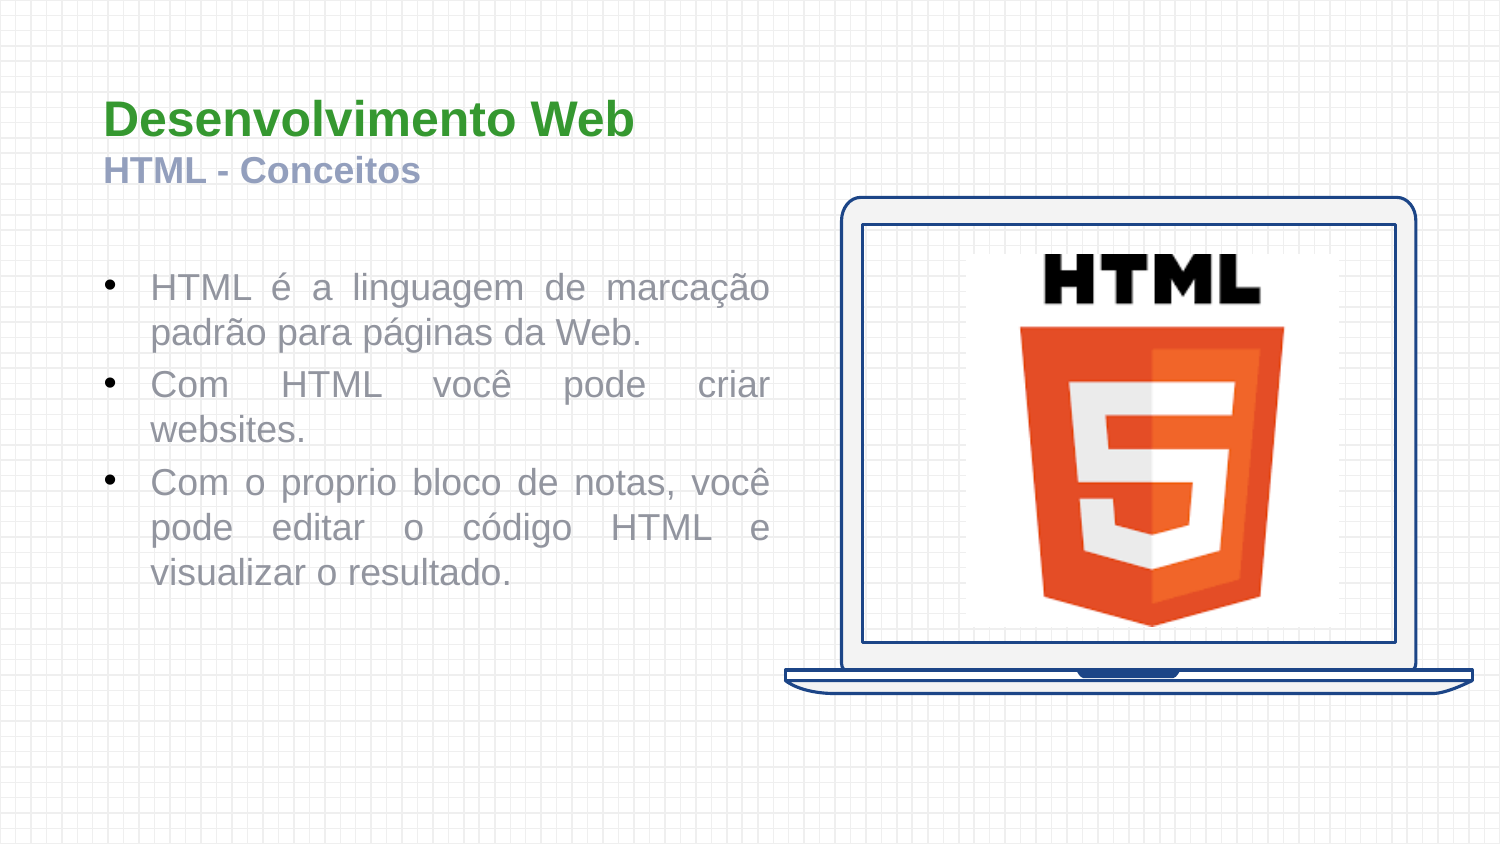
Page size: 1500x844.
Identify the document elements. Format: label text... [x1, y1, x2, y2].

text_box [785, 197, 1473, 694]
text_box Desenvolvimento Web HTML - Conceitos [88, 79, 1248, 234]
text_box HTML é a linguagem de marcação padrão para páginas da Web. Com HTML você pode criar websites. Com o proprio bloco de notas, você pode editar o código HTML e visualizar o resultado. [88, 254, 786, 800]
